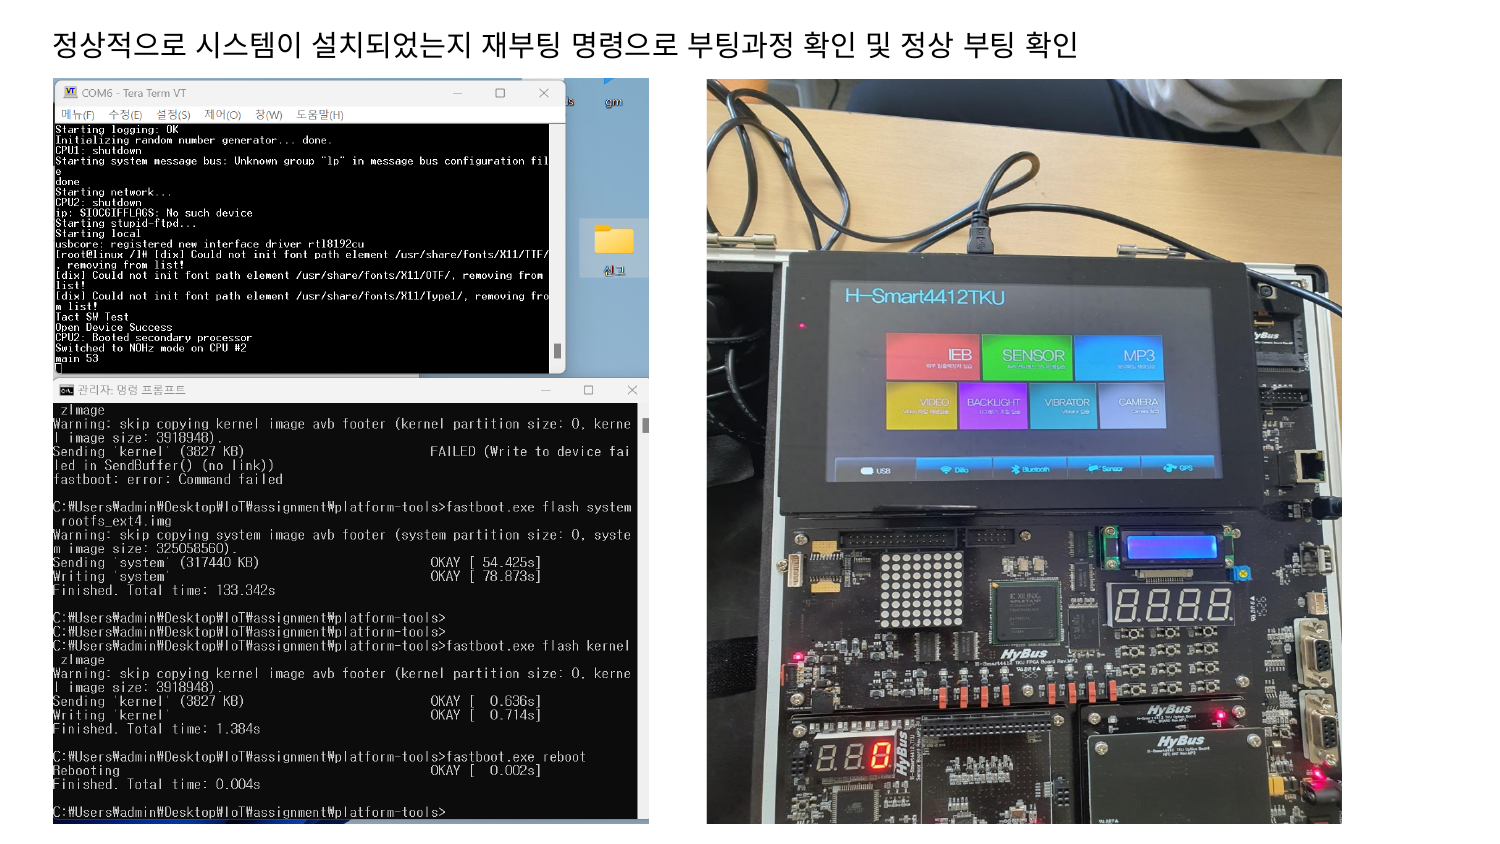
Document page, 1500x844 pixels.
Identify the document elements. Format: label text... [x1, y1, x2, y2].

picture [650, 79, 1397, 824]
text_box 정상적으로 시스템이 설치되었는지 재부팅 명령으로 부팅과정 확인 및 정상 부팅 확인 [37, 12, 1287, 78]
picture [52, 77, 649, 824]
